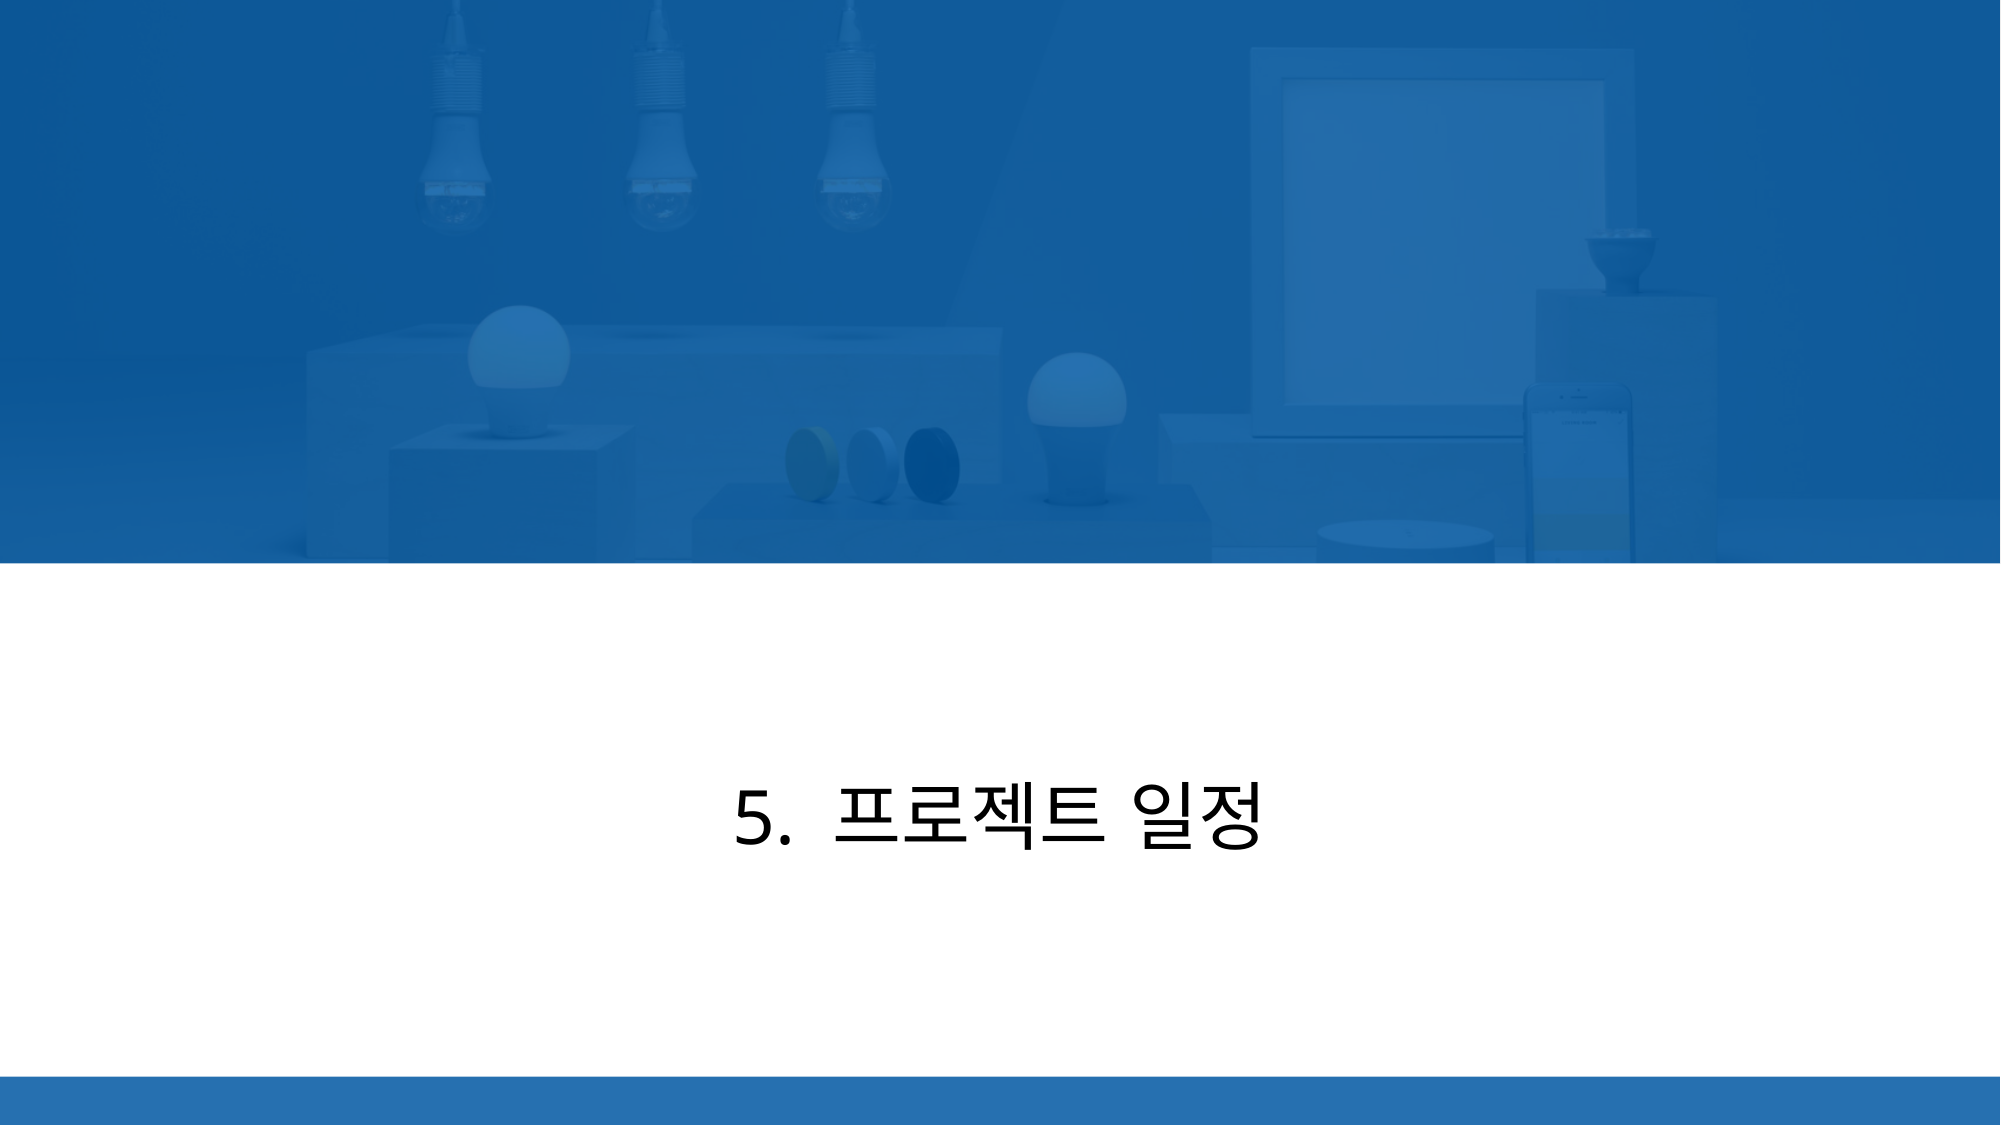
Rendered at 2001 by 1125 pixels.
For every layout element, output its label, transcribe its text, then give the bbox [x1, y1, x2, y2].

title 5. 프로젝트 일정 [0, 563, 2000, 1077]
